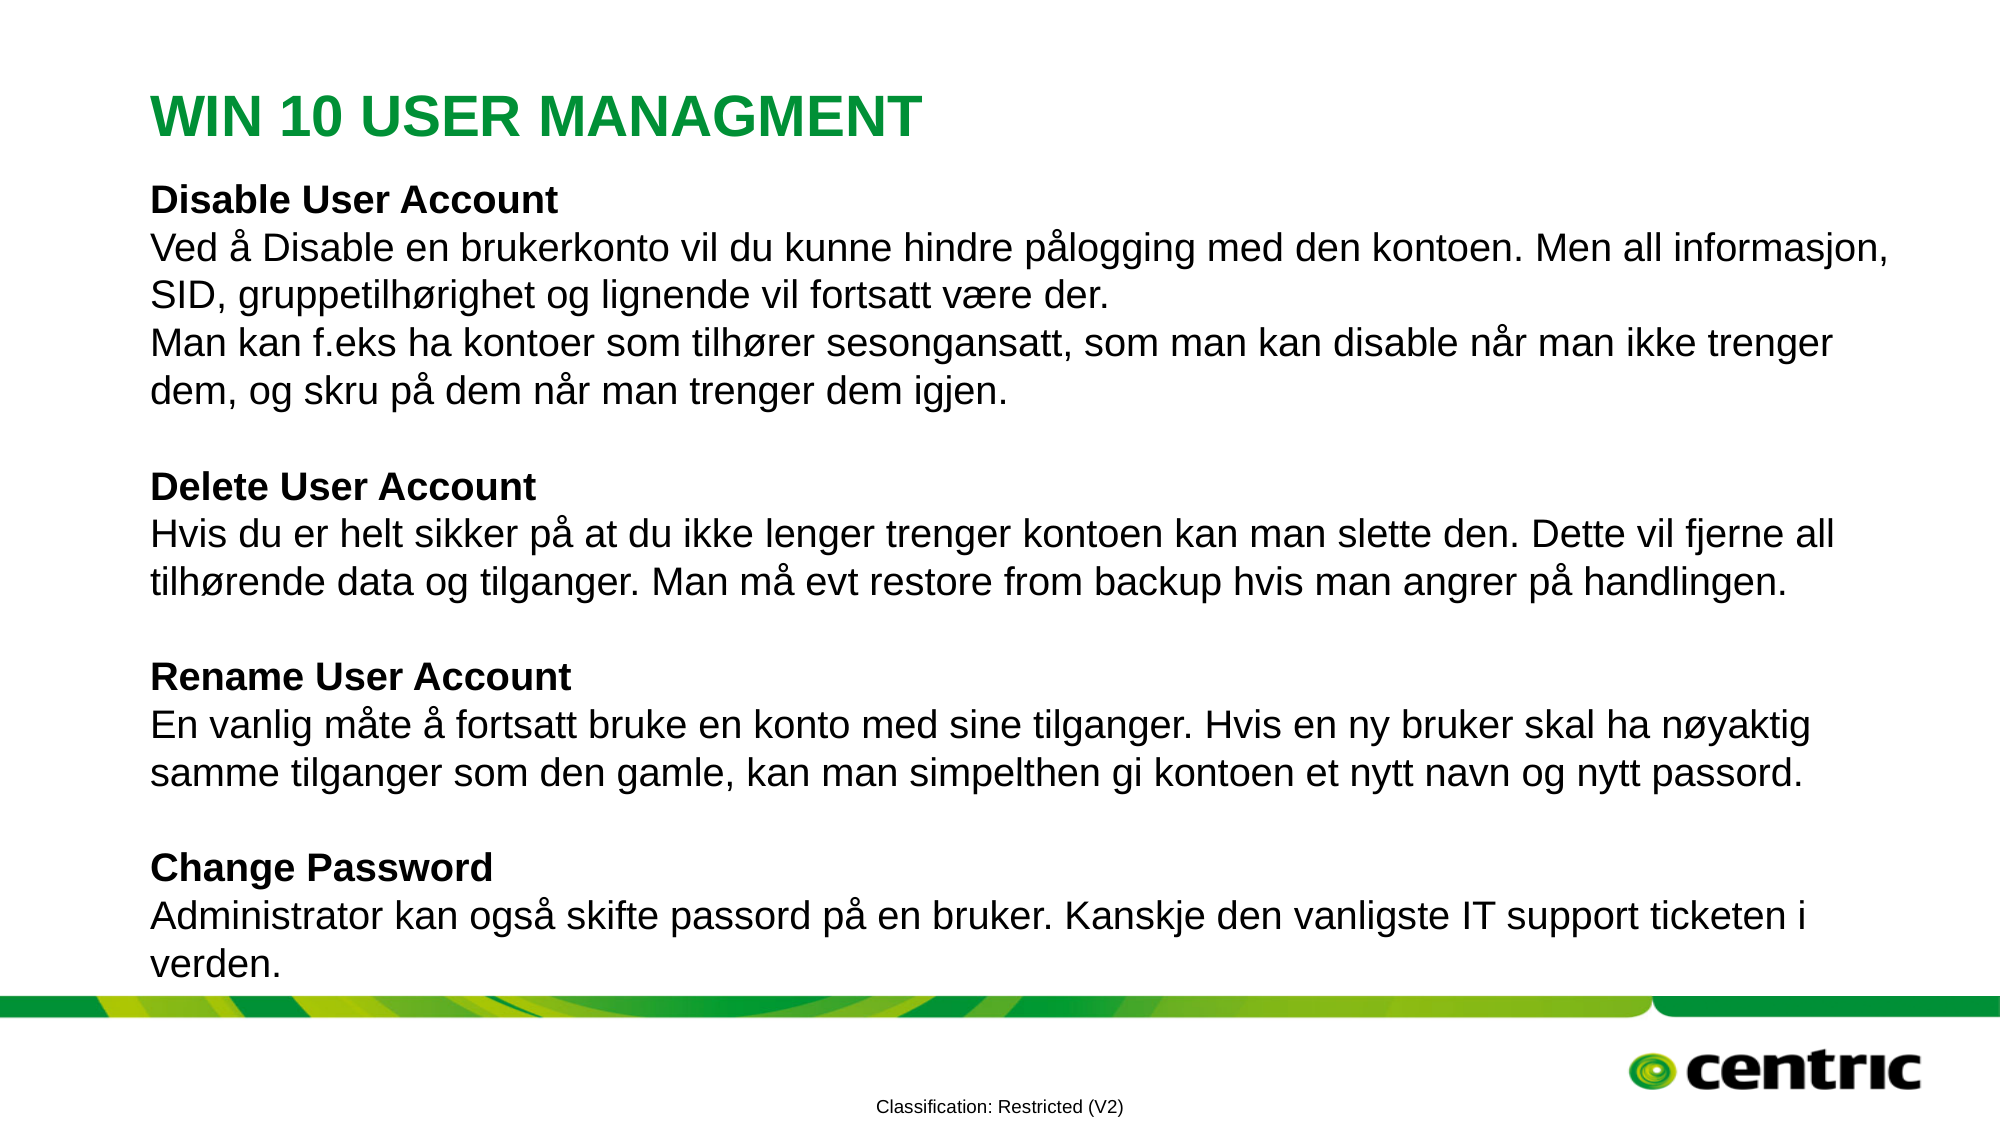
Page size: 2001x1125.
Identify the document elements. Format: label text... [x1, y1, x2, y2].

list Disable User Account Ved å Disable en brukerkonto vil du kunne hindre pålogging med den kontoen. Men all informasjon, SID, gruppetilhørighet og lignende vil fortsatt være der. Man kan f.eks ha kontoer som tilhører sesongansatt, som man kan disable når man ikke trenger dem, og skru på dem når man trenger dem igjen. Delete User Account Hvis du er helt sikker på at du ikke lenger trenger kontoen kan man slette den. Dette vil fjerne all tilhørende data og tilganger. Man må evt restore from backup hvis man angrer på handlingen. Rename User Account En vanlig måte å fortsatt bruke en konto med sine tilganger. Hvis en ny bruker skal ha nøyaktig samme tilganger som den gamle, kan man simpelthen gi kontoen et nytt navn og nytt passord. Change Password Administrator kan også skifte passord på en bruker. Kanskje den vanligste IT support ticketen i verden. [135, 166, 1921, 1000]
picture [0, 995, 2000, 1125]
title Win 10 user managment [135, 77, 1921, 166]
